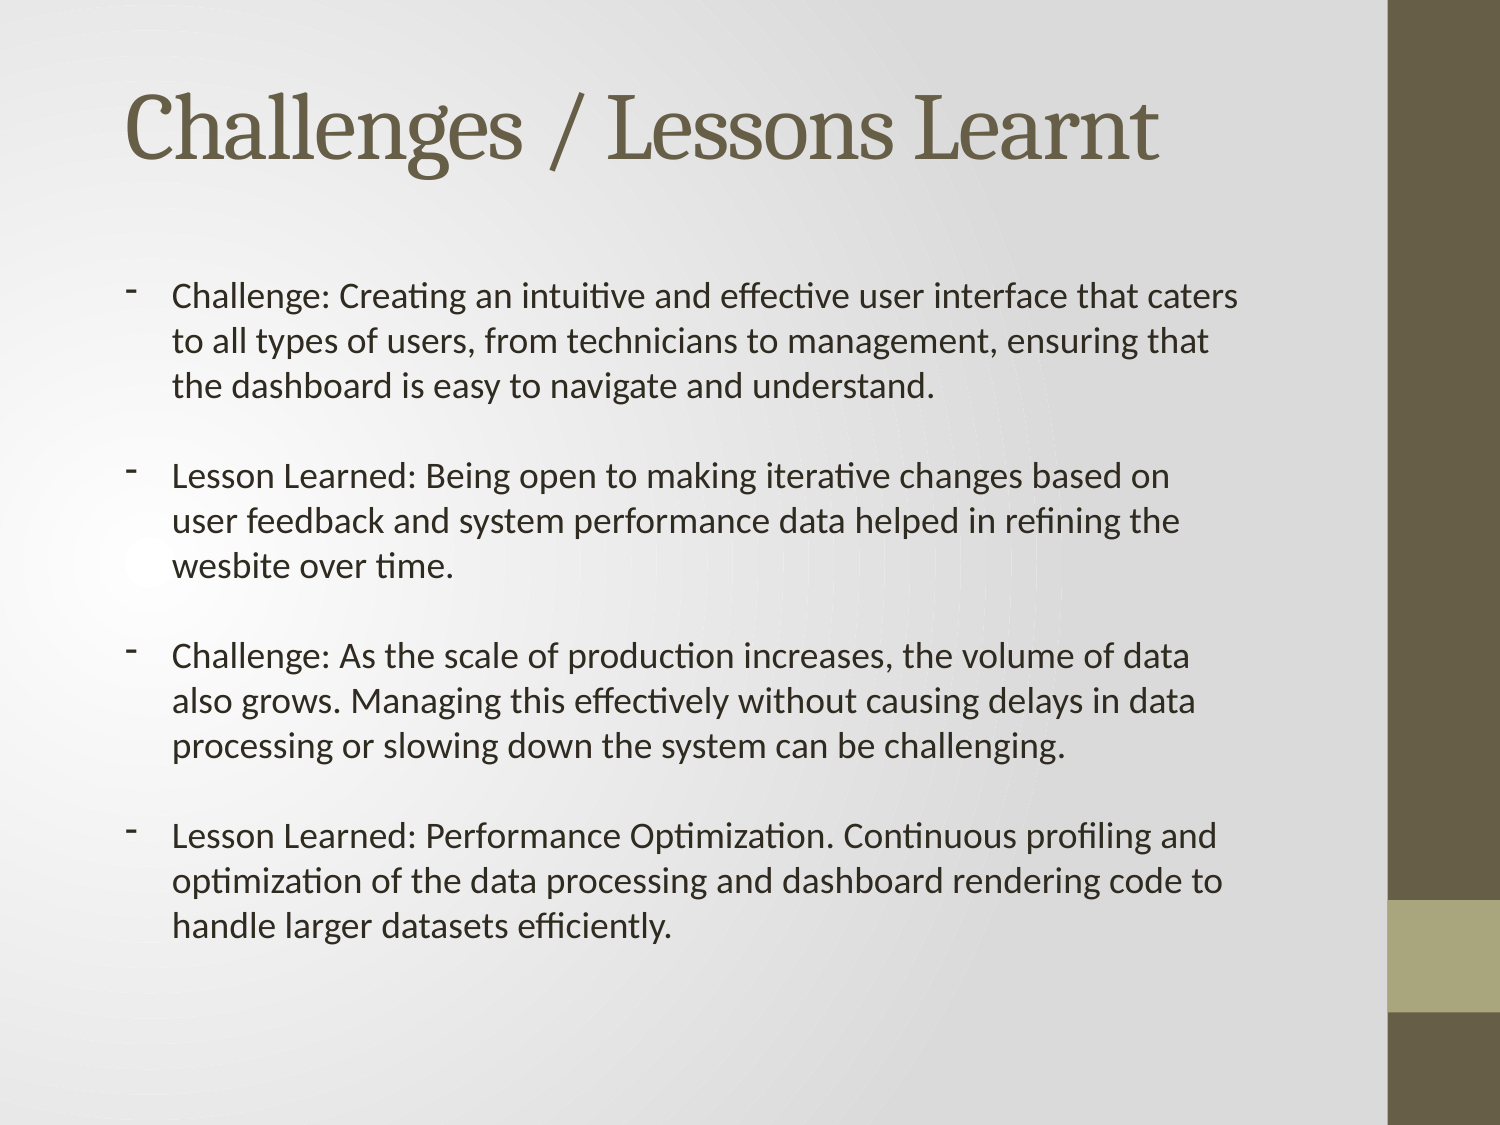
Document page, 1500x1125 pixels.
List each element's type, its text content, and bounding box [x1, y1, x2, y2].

text_box Challenge: Creating an intuitive and effective user interface that caters to all types of users, from technicians to management, ensuring that the dashboard is easy to navigate and understand. Lesson Learned: Being open to making iterative changes based on user feedback and system performance data helped in refining the wesbite over time. Challenge: As the scale of production increases, the volume of data also grows. Managing this effectively without causing delays in data processing or slowing down the system can be challenging. Lesson Learned: Performance Optimization. Continuous profiling and optimization of the data processing and dashboard rendering code to handle larger datasets efficiently. [110, 263, 1261, 954]
title Challenges / Lessons Learnt [110, 11, 1233, 231]
